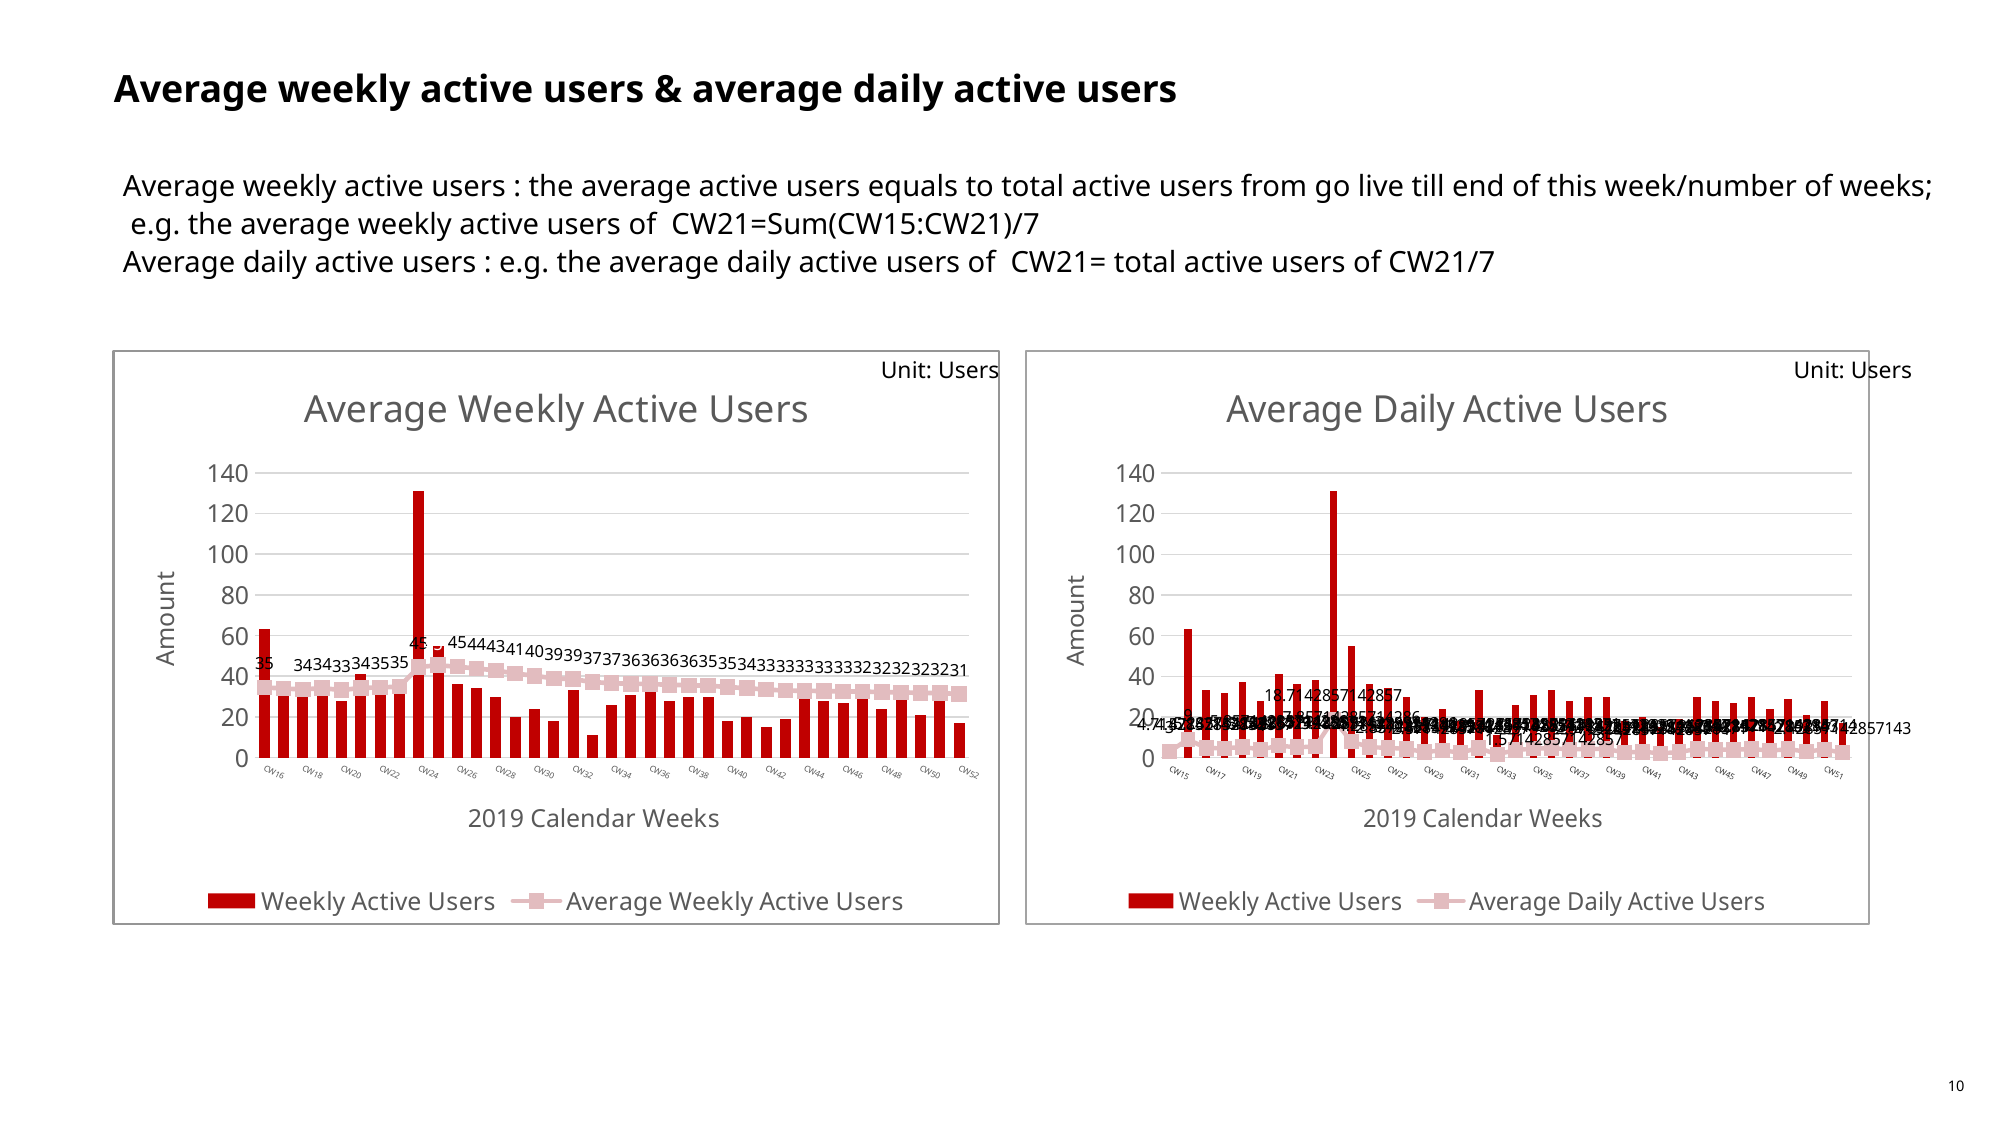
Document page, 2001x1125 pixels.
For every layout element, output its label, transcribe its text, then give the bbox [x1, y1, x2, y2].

chart [112, 349, 1001, 926]
title Average weekly active users & average daily active users [114, 60, 1975, 161]
chart [1024, 349, 1913, 926]
text_box Average weekly active users : the average active users equals to total active users from go live till end of this week/number of weeks; e.g. the average weekly active users of CW21=Sum(CW15:CW21)/7 Average daily active users : e.g. the average daily active users of CW21= total active users of CW21/7 [122, 163, 1942, 279]
